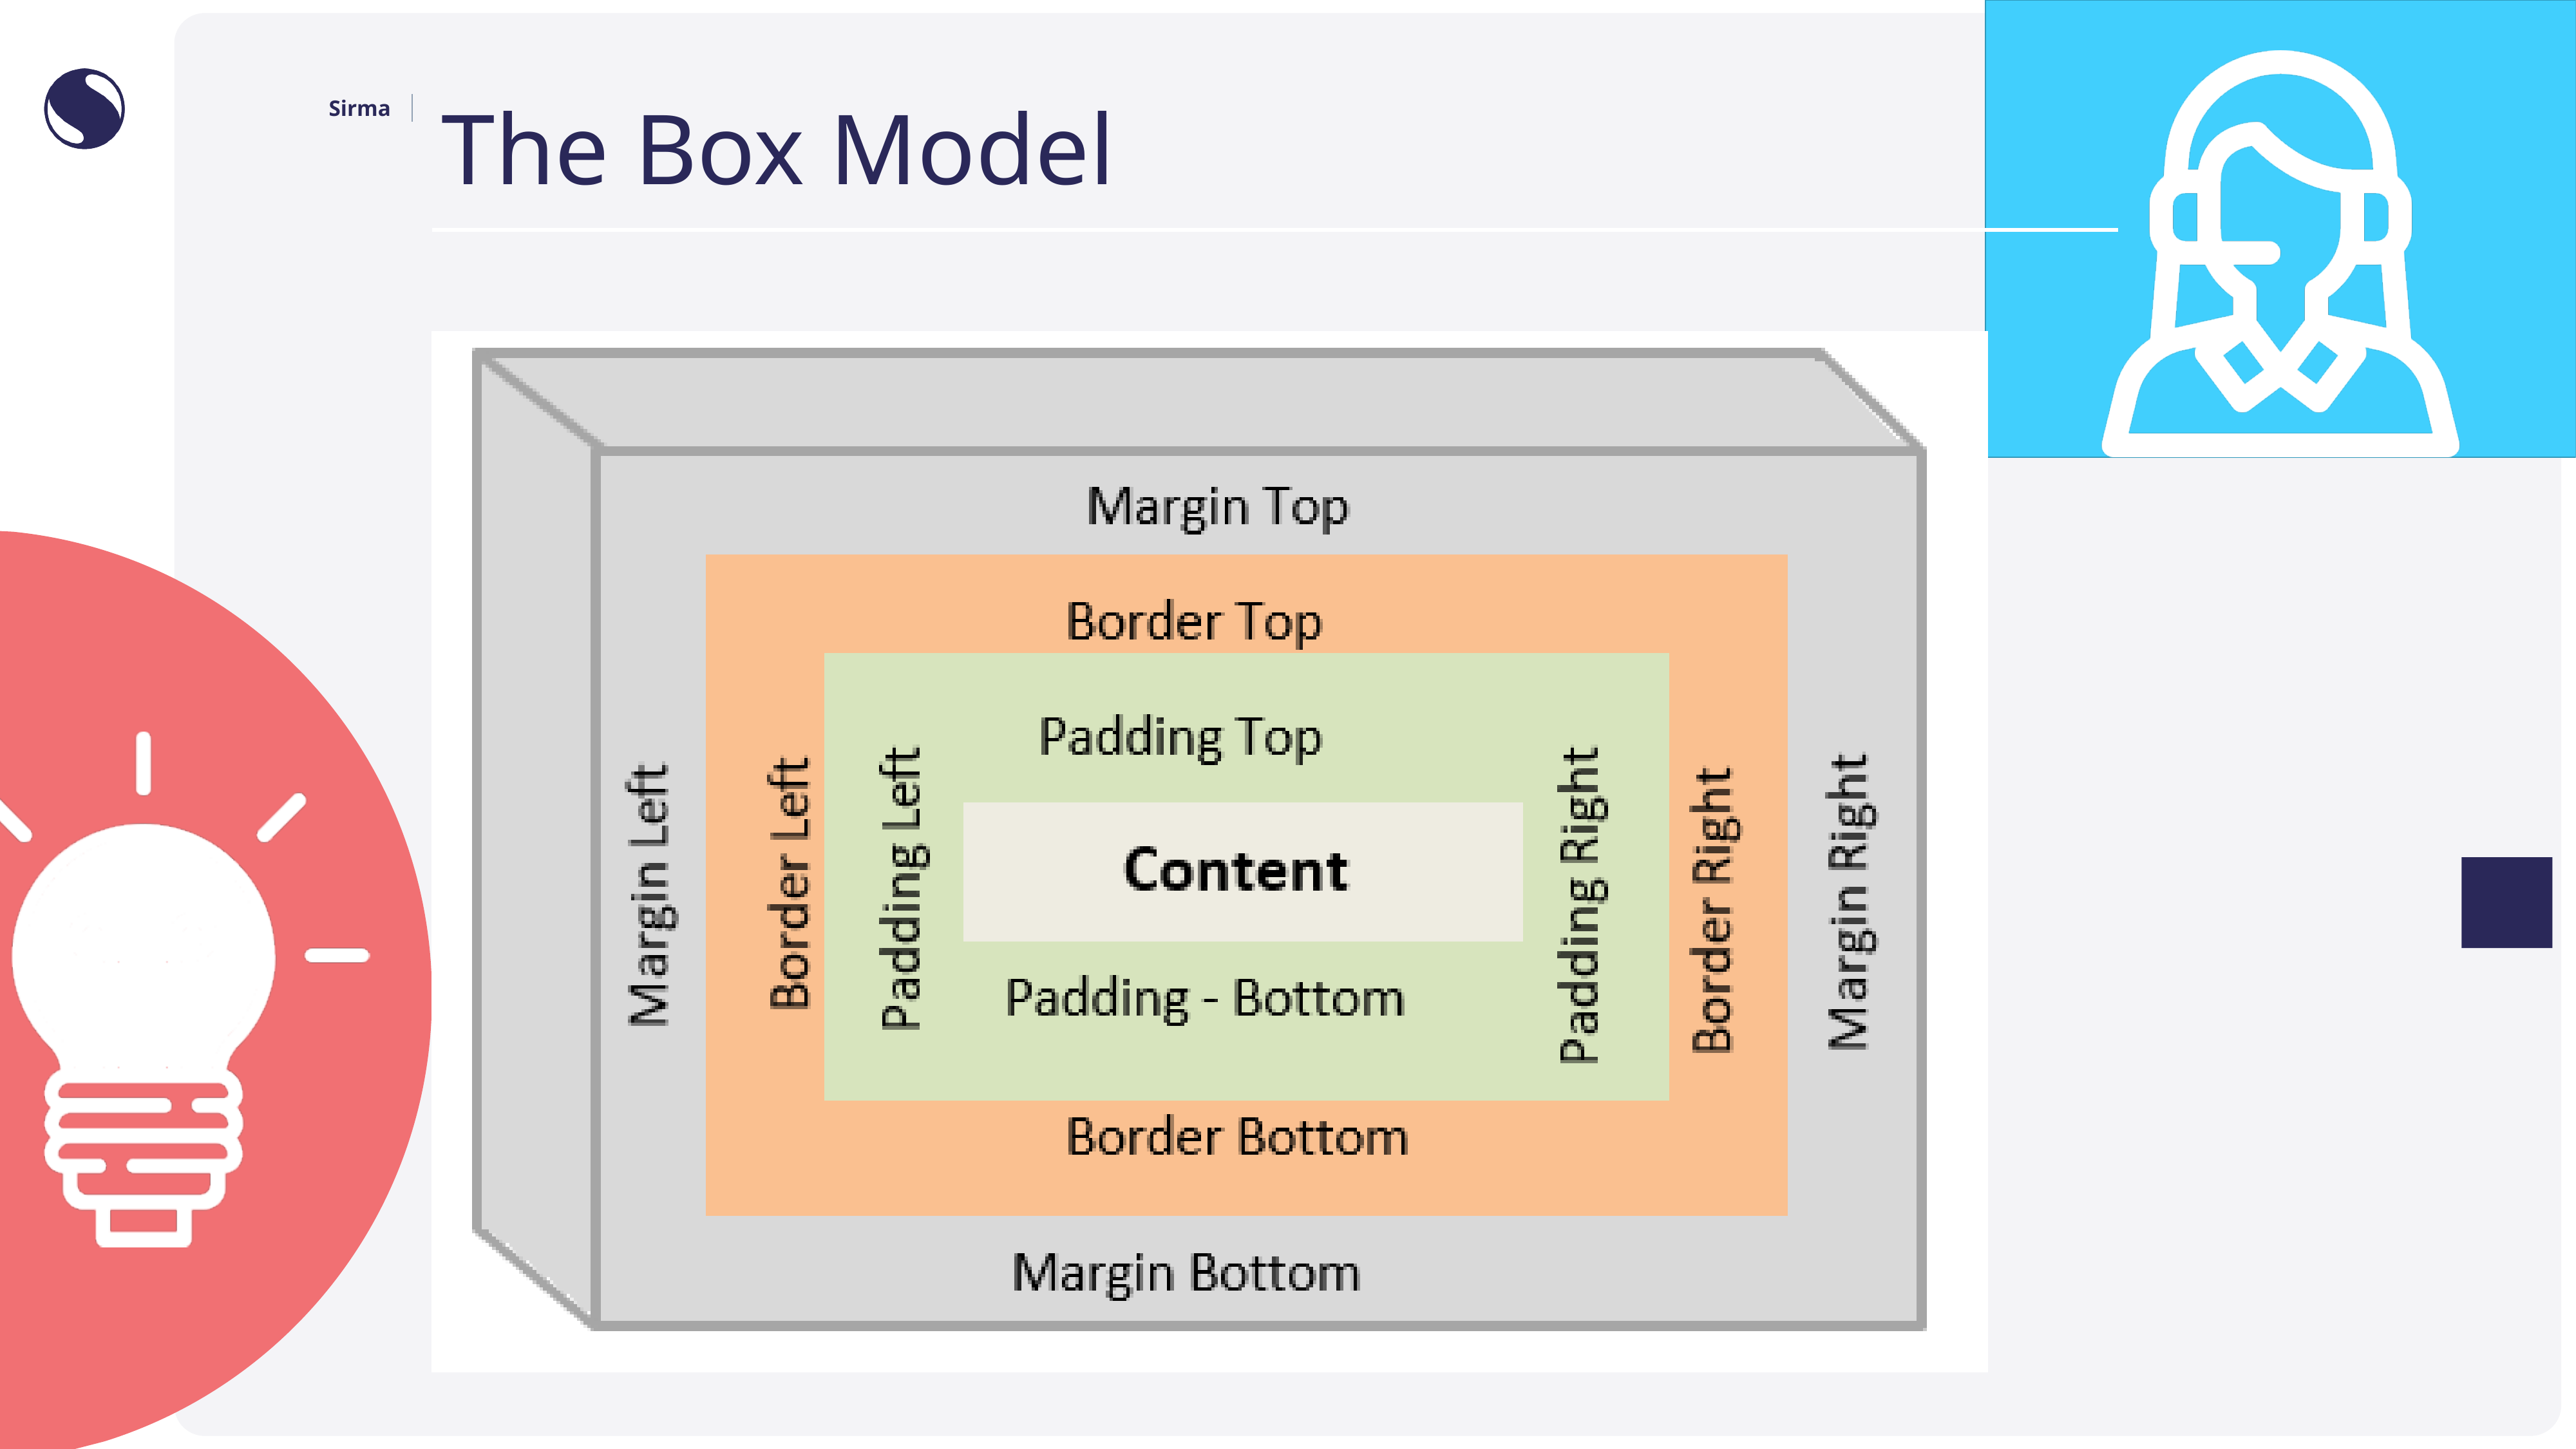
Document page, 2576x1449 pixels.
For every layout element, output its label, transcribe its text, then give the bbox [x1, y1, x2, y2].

picture [2077, 50, 2485, 457]
picture [0, 732, 370, 1247]
title The Box Model [431, 77, 2118, 230]
picture [431, 331, 1988, 1372]
picture [44, 68, 125, 149]
